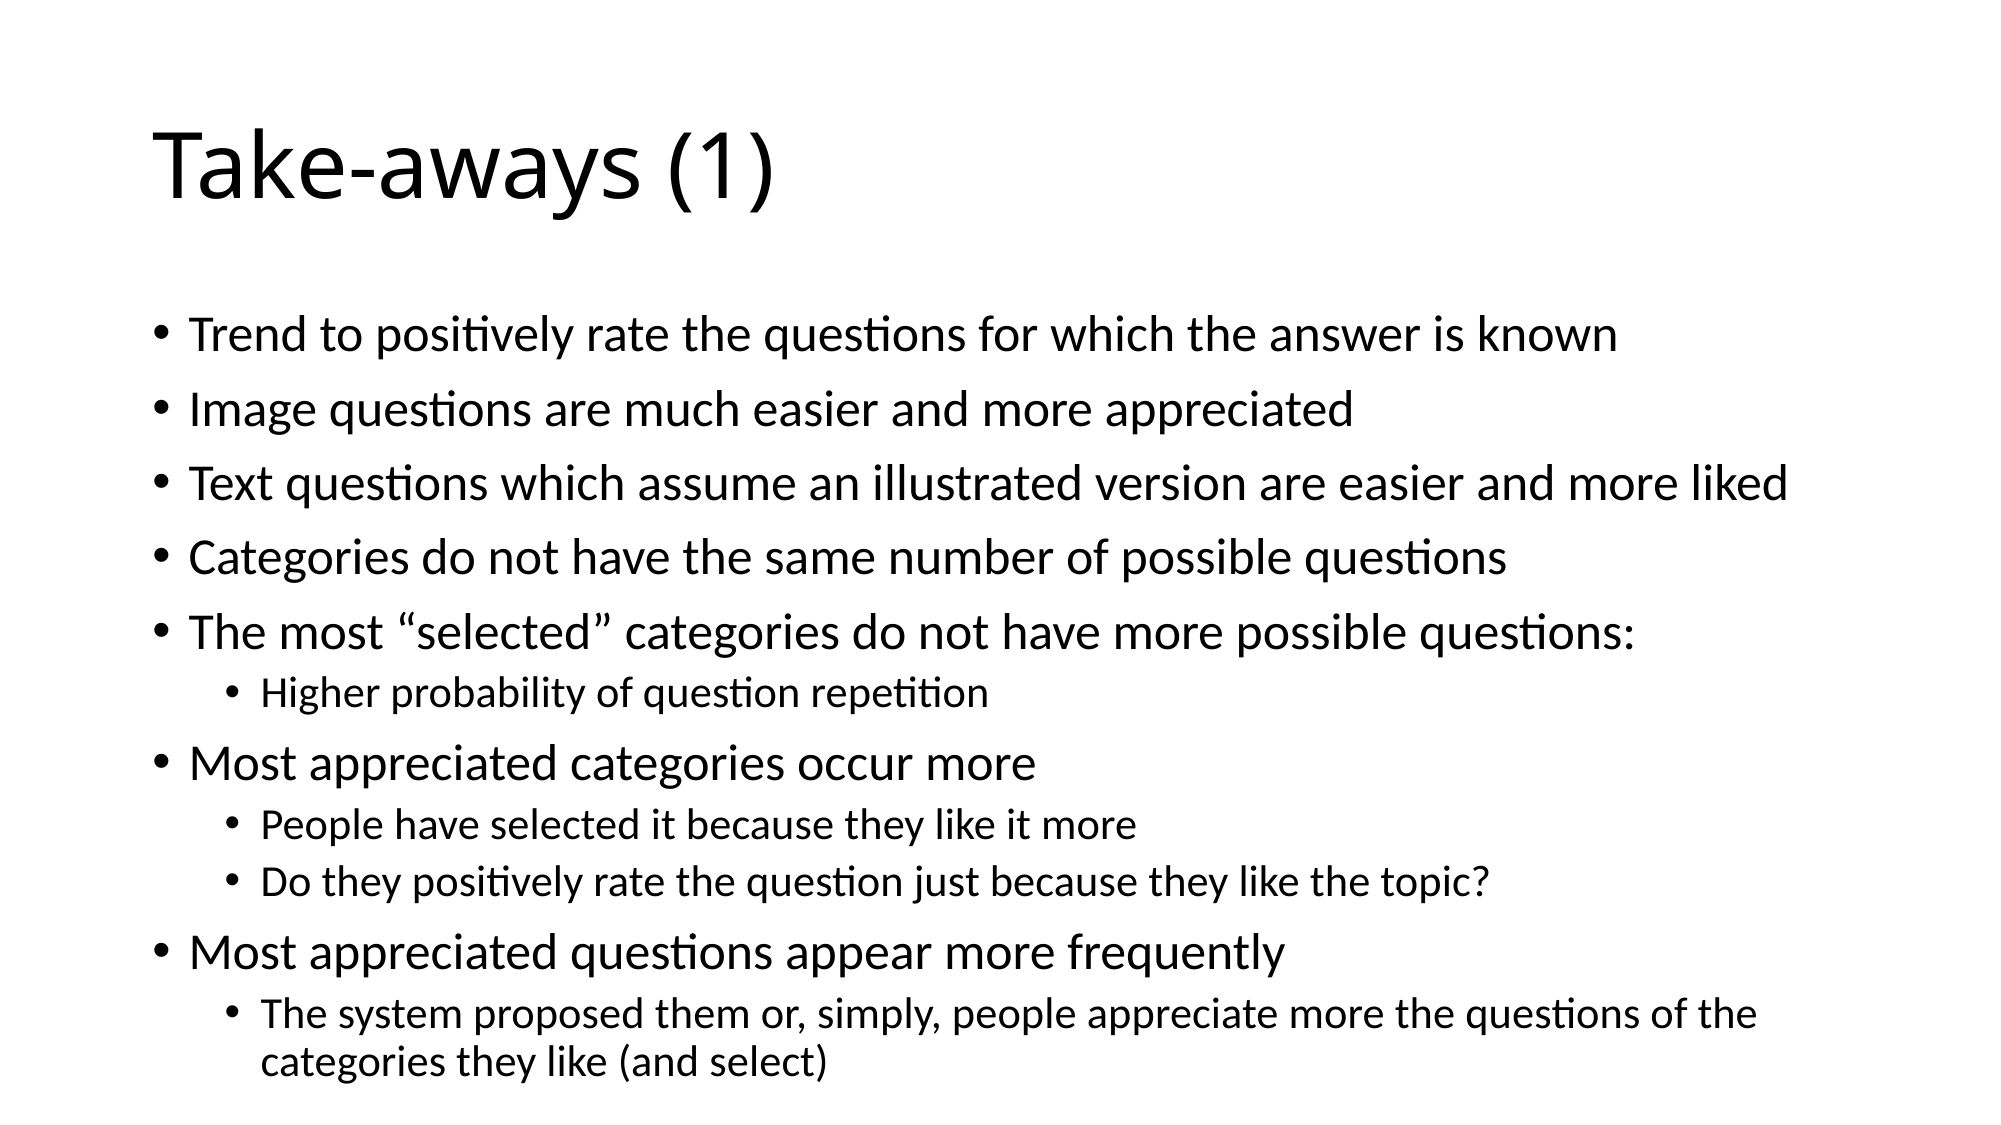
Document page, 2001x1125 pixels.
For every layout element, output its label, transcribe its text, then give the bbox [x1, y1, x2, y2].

title Take-aways (1) [137, 59, 1863, 278]
list Trend to positively rate the questions for which the answer is known Image questions are much easier and more appreciated Text questions which assume an illustrated version are easier and more liked Categories do not have the same number of possible questions The most “selected” categories do not have more possible questions: Higher probability of question repetition Most appreciated categories occur more People have selected it because they like it more Do they positively rate the question just because they like the topic? Most appreciated questions appear more frequently The system proposed them or, simply, people appreciate more the questions of the categories they like (and select) [137, 299, 1942, 1098]
